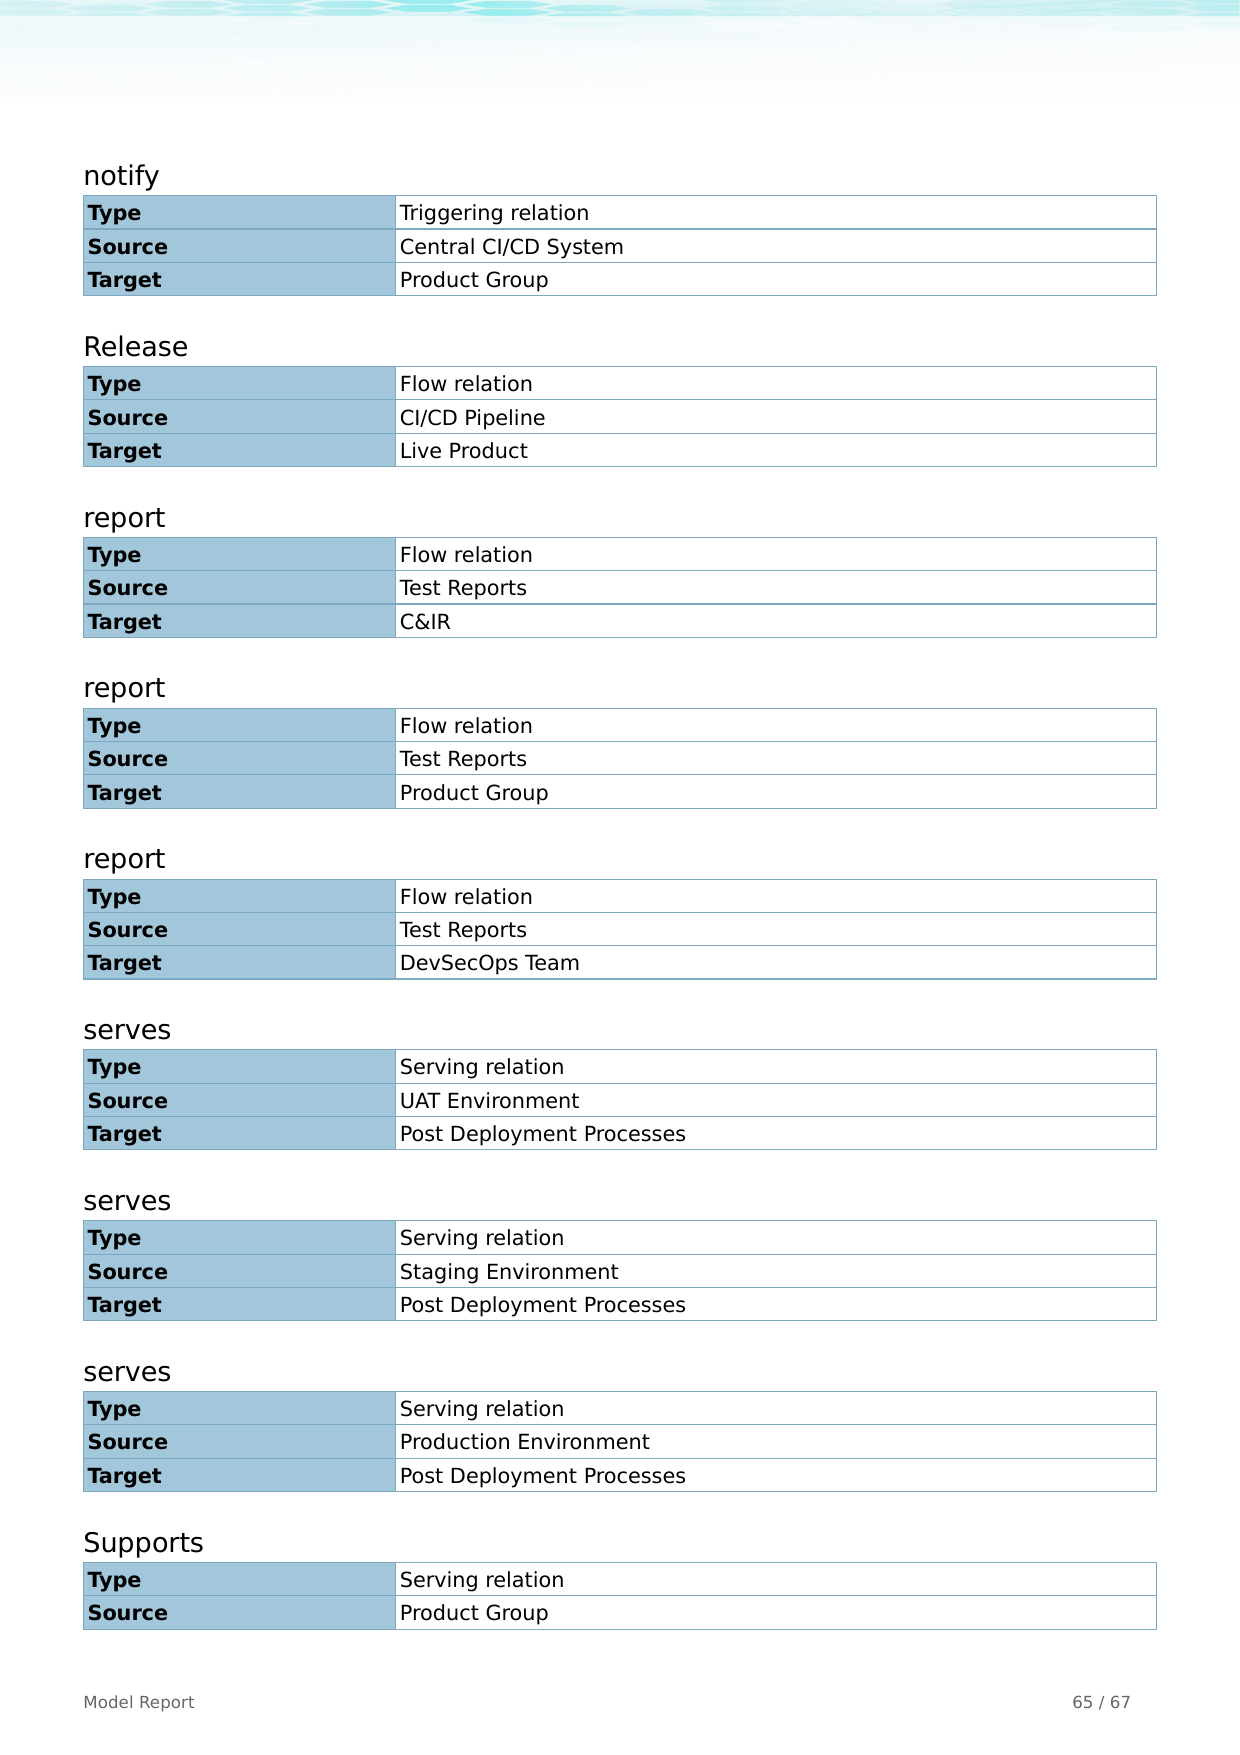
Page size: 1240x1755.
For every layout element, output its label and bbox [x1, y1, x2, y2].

text_box [83, 708, 1157, 809]
text_box [83, 499, 1157, 534]
text_box [83, 1049, 1157, 1150]
text_box [83, 1012, 1157, 1046]
text_box [83, 195, 1157, 296]
text_box [83, 1649, 1157, 1755]
picture [0, 0, 1240, 105]
text_box [83, 158, 1157, 192]
text_box [83, 1391, 1157, 1492]
text_box [83, 879, 1157, 980]
text_box [83, 537, 1157, 638]
text_box [83, 1220, 1157, 1321]
text_box [83, 1183, 1157, 1217]
text_box [83, 670, 1157, 704]
text_box [83, 1354, 1157, 1388]
text_box [83, 366, 1157, 467]
text_box [83, 1524, 1157, 1559]
text_box [83, 329, 1157, 363]
text_box [83, 841, 1157, 875]
text_box [83, 1562, 1157, 1630]
